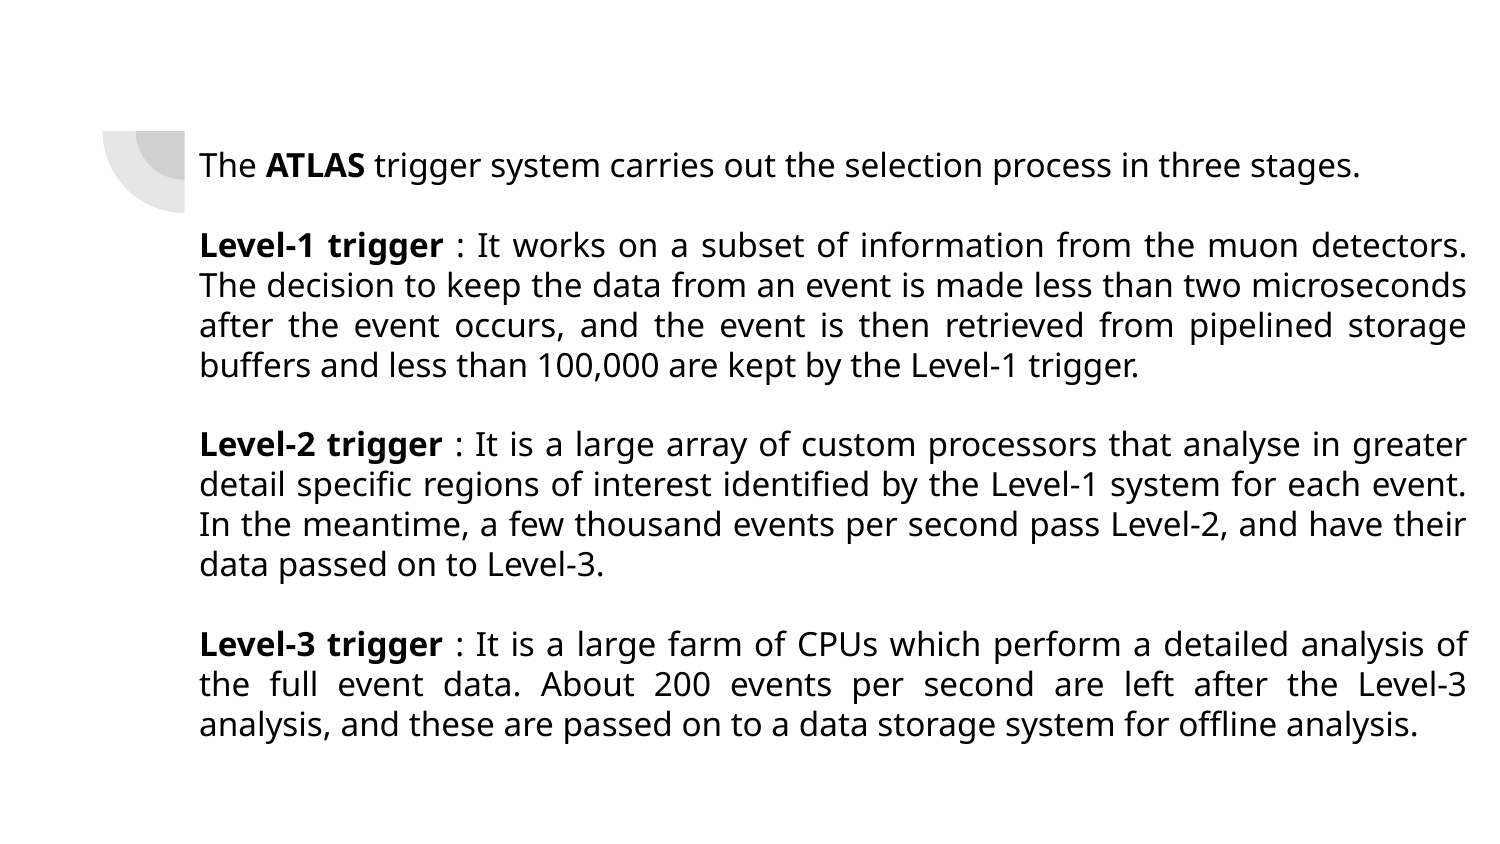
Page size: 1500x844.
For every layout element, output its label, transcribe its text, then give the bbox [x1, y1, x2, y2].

text_box The ATLAS trigger system carries out the selection process in three stages. Level-1 trigger : It works on a subset of information from the muon detectors. The decision to keep the data from an event is made less than two microseconds after the event occurs, and the event is then retrieved from pipelined storage buffers and less than 100,000 are kept by the Level-1 trigger. Level-2 trigger : It is a large array of custom processors that analyse in greater detail specific regions of interest identified by the Level-1 system for each event. In the meantime, a few thousand events per second pass Level-2, and have their data passed on to Level-3. Level-3 trigger : It is a large farm of CPUs which perform a detailed analysis of the full event data. About 200 events per second are left after the Level-3 analysis, and these are passed on to a data storage system for offline analysis. [184, 129, 1485, 829]
